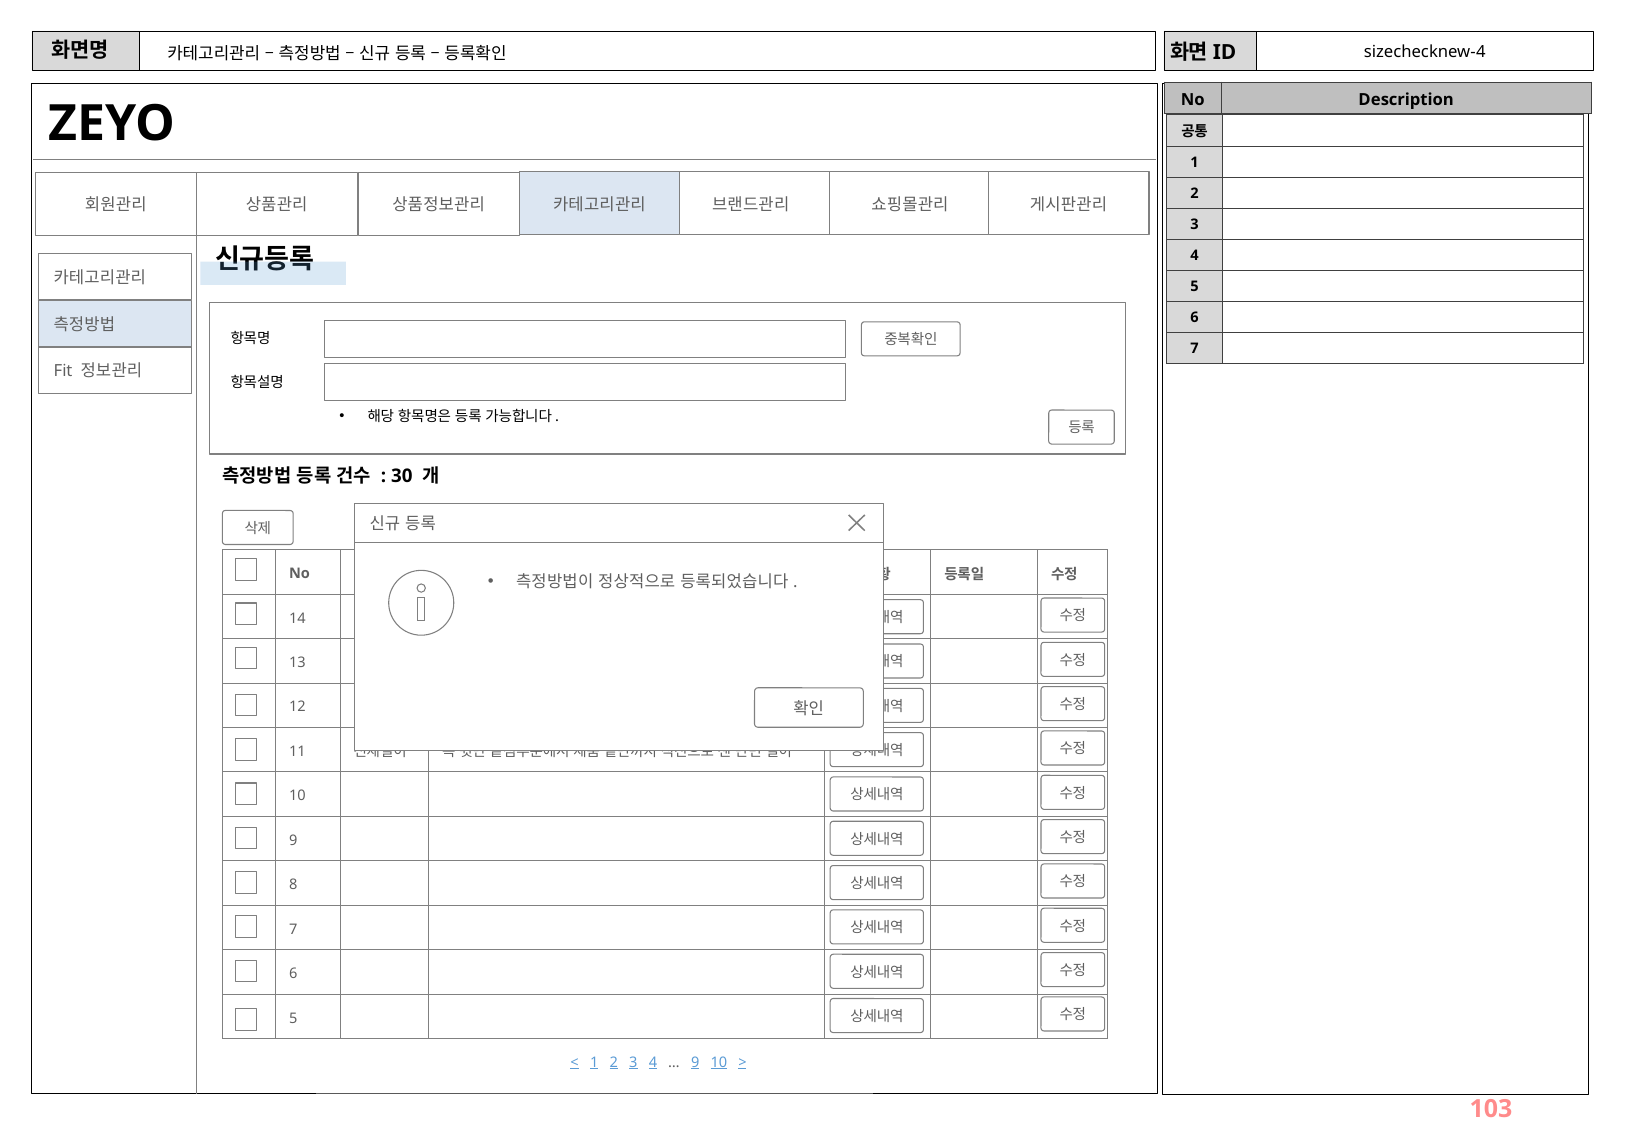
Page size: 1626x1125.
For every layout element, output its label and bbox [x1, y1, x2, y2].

table_cell [223, 639, 275, 683]
text_box [234, 640, 282, 676]
table_cell [1038, 896, 1107, 905]
table_cell [429, 861, 824, 905]
table_cell [1038, 772, 1107, 777]
text_box [234, 909, 282, 945]
table_cell [341, 950, 428, 994]
table_cell [223, 772, 275, 816]
text_box [234, 687, 282, 723]
table_cell [1223, 302, 1583, 332]
table_cell [1167, 240, 1222, 270]
table_cell [223, 995, 275, 1038]
table_cell [276, 639, 340, 683]
text_box [234, 820, 282, 856]
table_cell [1038, 630, 1107, 638]
table_cell [825, 861, 930, 905]
table_cell [276, 684, 340, 727]
table_cell [429, 751, 824, 771]
table_cell [1038, 941, 1107, 949]
table_cell [276, 728, 340, 771]
table_header [1223, 115, 1583, 146]
text_box [234, 596, 282, 632]
text_box [354, 503, 926, 769]
text_box [828, 774, 926, 814]
title [152, 35, 1143, 71]
table_cell [223, 728, 275, 771]
table_cell [223, 950, 275, 994]
text_box [234, 551, 282, 588]
table_cell [931, 817, 1037, 860]
table_cell [429, 906, 824, 949]
text_box [32, 83, 1157, 160]
table_cell [1167, 302, 1222, 332]
table_header [223, 550, 275, 594]
text_box [558, 1046, 759, 1076]
text_box [234, 1001, 282, 1038]
table_cell [1167, 333, 1222, 363]
table_cell [276, 861, 340, 905]
table_cell [931, 906, 1037, 949]
table_header [341, 550, 354, 594]
text_box [234, 864, 282, 900]
table_cell [1038, 808, 1107, 816]
table_cell [825, 728, 930, 771]
slide_number [1442, 1093, 1528, 1125]
table_cell [276, 995, 340, 1038]
table_cell [931, 639, 1037, 683]
table_cell [341, 906, 428, 949]
table_cell [1223, 333, 1583, 363]
text_box [220, 508, 296, 547]
table_cell [341, 817, 428, 860]
table_header [276, 550, 340, 594]
table_cell [429, 772, 824, 816]
table_cell [1038, 763, 1107, 771]
text_box [828, 907, 926, 947]
text_box [1038, 684, 1107, 723]
table_cell [1223, 271, 1583, 301]
text_box [1038, 861, 1107, 901]
text_box [1038, 817, 1107, 856]
table_cell [223, 861, 275, 905]
list [1256, 31, 1594, 71]
text_box [36, 251, 193, 395]
table_cell [341, 684, 354, 727]
table_cell [276, 772, 340, 816]
table_cell [429, 950, 824, 994]
table_cell [1038, 639, 1107, 644]
text_box [234, 953, 282, 989]
table_cell [931, 728, 1037, 771]
text_box [828, 952, 926, 991]
table_cell [825, 995, 930, 1038]
table_header [1167, 115, 1222, 146]
table_cell [341, 595, 354, 638]
table_cell [341, 861, 428, 905]
table_cell [1167, 209, 1222, 239]
text_box [828, 863, 926, 902]
table_cell [1167, 271, 1222, 301]
table_cell [1038, 675, 1107, 683]
table_cell [884, 684, 930, 727]
table_header [1038, 550, 1107, 594]
text_box [1038, 595, 1107, 635]
table_cell [276, 906, 340, 949]
text_box [234, 731, 282, 768]
table_header [931, 550, 1037, 594]
table_cell [931, 684, 1037, 727]
table_cell [1038, 1029, 1107, 1038]
table_cell [1038, 719, 1107, 727]
text_box [207, 300, 1128, 494]
table_cell [1223, 209, 1583, 239]
table_cell [825, 817, 930, 860]
table_cell [1223, 147, 1583, 177]
table_cell [1223, 240, 1583, 270]
table_cell [276, 817, 340, 860]
table_cell [276, 950, 340, 994]
table_cell [223, 906, 275, 949]
text_box [1038, 640, 1107, 679]
table_cell [931, 861, 1037, 905]
table_cell [341, 772, 428, 816]
text_box [1038, 773, 1107, 812]
text_box [234, 776, 282, 812]
table_cell [884, 639, 930, 683]
table_cell [825, 950, 930, 994]
table_cell [1167, 147, 1222, 177]
table_cell [223, 595, 275, 638]
table_cell [1167, 178, 1222, 208]
table_cell [825, 772, 930, 816]
table_cell [931, 772, 1037, 816]
table_cell [1038, 985, 1107, 994]
table_cell [1038, 852, 1107, 860]
table_cell [341, 728, 428, 771]
table_cell [931, 950, 1037, 994]
table_cell [341, 995, 428, 1038]
table_cell [341, 639, 354, 683]
text_box [1038, 994, 1107, 1034]
table_cell [1223, 178, 1583, 208]
text_box [1038, 728, 1107, 768]
text_box [1038, 906, 1107, 945]
table_cell [223, 684, 275, 727]
table_cell [429, 995, 824, 1038]
table_cell [931, 595, 1037, 638]
text_box [828, 819, 926, 858]
table_cell [884, 595, 930, 638]
text_box [34, 170, 1151, 1095]
table_cell [223, 817, 275, 860]
table_cell [276, 595, 340, 638]
table_header [884, 550, 930, 594]
text_box [1038, 950, 1107, 989]
table_cell [429, 817, 824, 860]
text_box [828, 996, 926, 1035]
table_cell [931, 995, 1037, 1038]
table_cell [825, 906, 930, 949]
